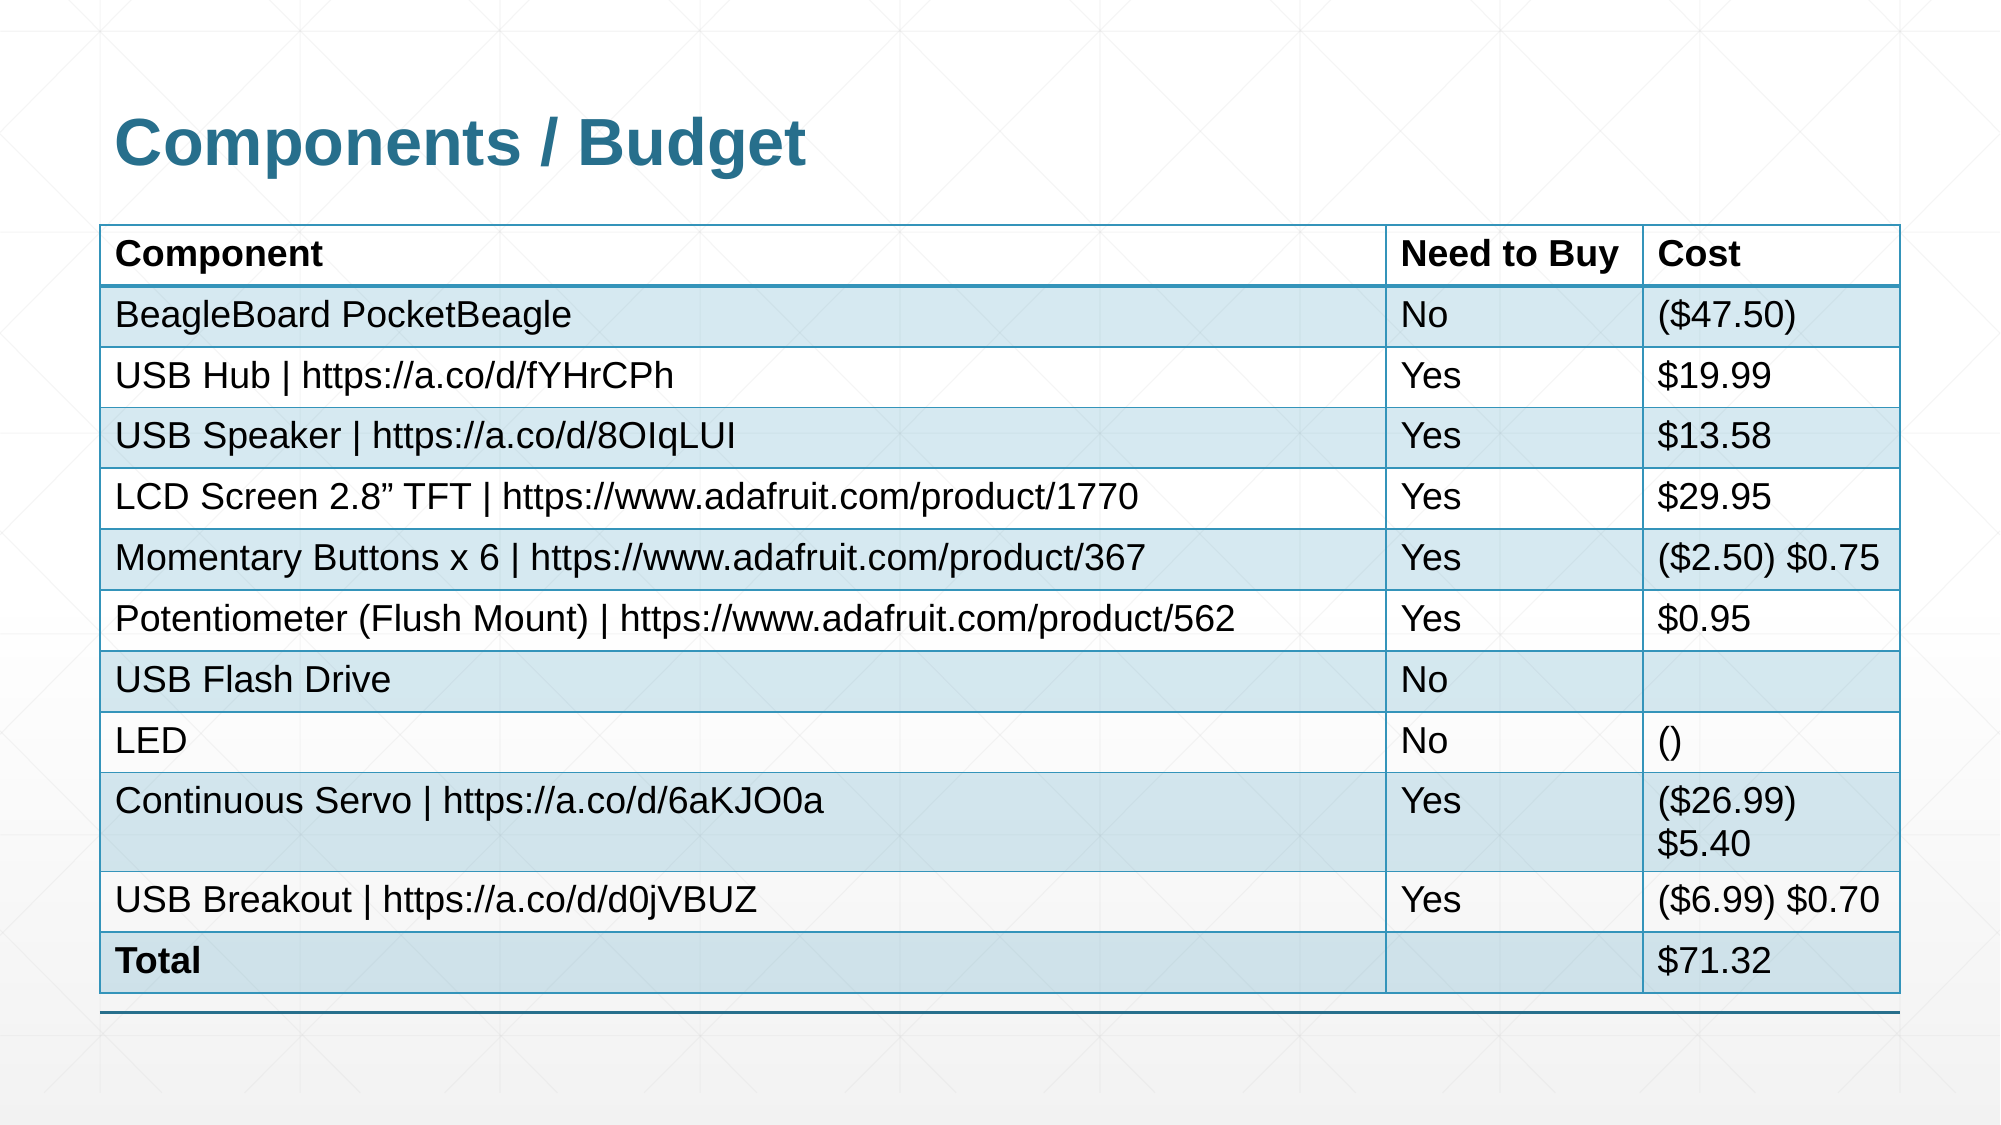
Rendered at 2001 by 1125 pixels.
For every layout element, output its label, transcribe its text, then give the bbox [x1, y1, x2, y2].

table_cell $71.32 [1644, 933, 1899, 992]
table_cell Yes [1387, 530, 1642, 589]
table_cell [1644, 652, 1899, 711]
table_cell BeagleBoard PocketBeagle [101, 288, 1385, 346]
title Components / Budget [99, 37, 1900, 188]
table_cell LCD Screen 2.8” TFT | https://www.adafruit.com/product/1770 [101, 469, 1385, 528]
table_cell Continuous Servo | https://a.co/d/6aKJO0a [101, 773, 1385, 871]
table_header Cost [1644, 226, 1899, 284]
table_cell USB Hub | https://a.co/d/fYHrCPh [101, 348, 1385, 407]
table_cell Yes [1387, 773, 1642, 871]
table_cell Momentary Buttons x 6 | https://www.adafruit.com/product/367 [101, 530, 1385, 589]
table_cell [1387, 933, 1642, 992]
table_cell Yes [1387, 408, 1642, 467]
table_cell LED [101, 713, 1385, 772]
table_cell Yes [1387, 872, 1642, 931]
table_header Component [101, 226, 1385, 284]
table_cell No [1387, 288, 1642, 346]
table_cell No [1387, 652, 1642, 711]
table_cell USB Speaker | https://a.co/d/8OIqLUI [101, 408, 1385, 467]
table_cell $13.58 [1644, 408, 1899, 467]
table_cell Yes [1387, 591, 1642, 650]
table_cell ($47.50) [1644, 288, 1899, 346]
table_cell USB Breakout | https://a.co/d/d0jVBUZ [101, 872, 1385, 931]
table_cell Total [101, 933, 1385, 992]
table_cell Potentiometer (Flush Mount) | https://www.adafruit.com/product/562 [101, 591, 1385, 650]
table_cell $0.95 [1644, 591, 1899, 650]
table_cell Yes [1387, 469, 1642, 528]
table_cell Yes [1387, 348, 1642, 407]
table_cell No [1387, 713, 1642, 772]
table_cell ($26.99) $5.40 [1644, 773, 1899, 871]
table_cell $19.99 [1644, 348, 1899, 407]
table_header Need to Buy [1387, 226, 1642, 284]
table_cell $29.95 [1644, 469, 1899, 528]
table_cell ($2.50) $0.75 [1644, 530, 1899, 589]
table_cell USB Flash Drive [101, 652, 1385, 711]
table_cell ($6.99) $0.70 [1644, 872, 1899, 931]
table_cell () [1644, 713, 1899, 772]
